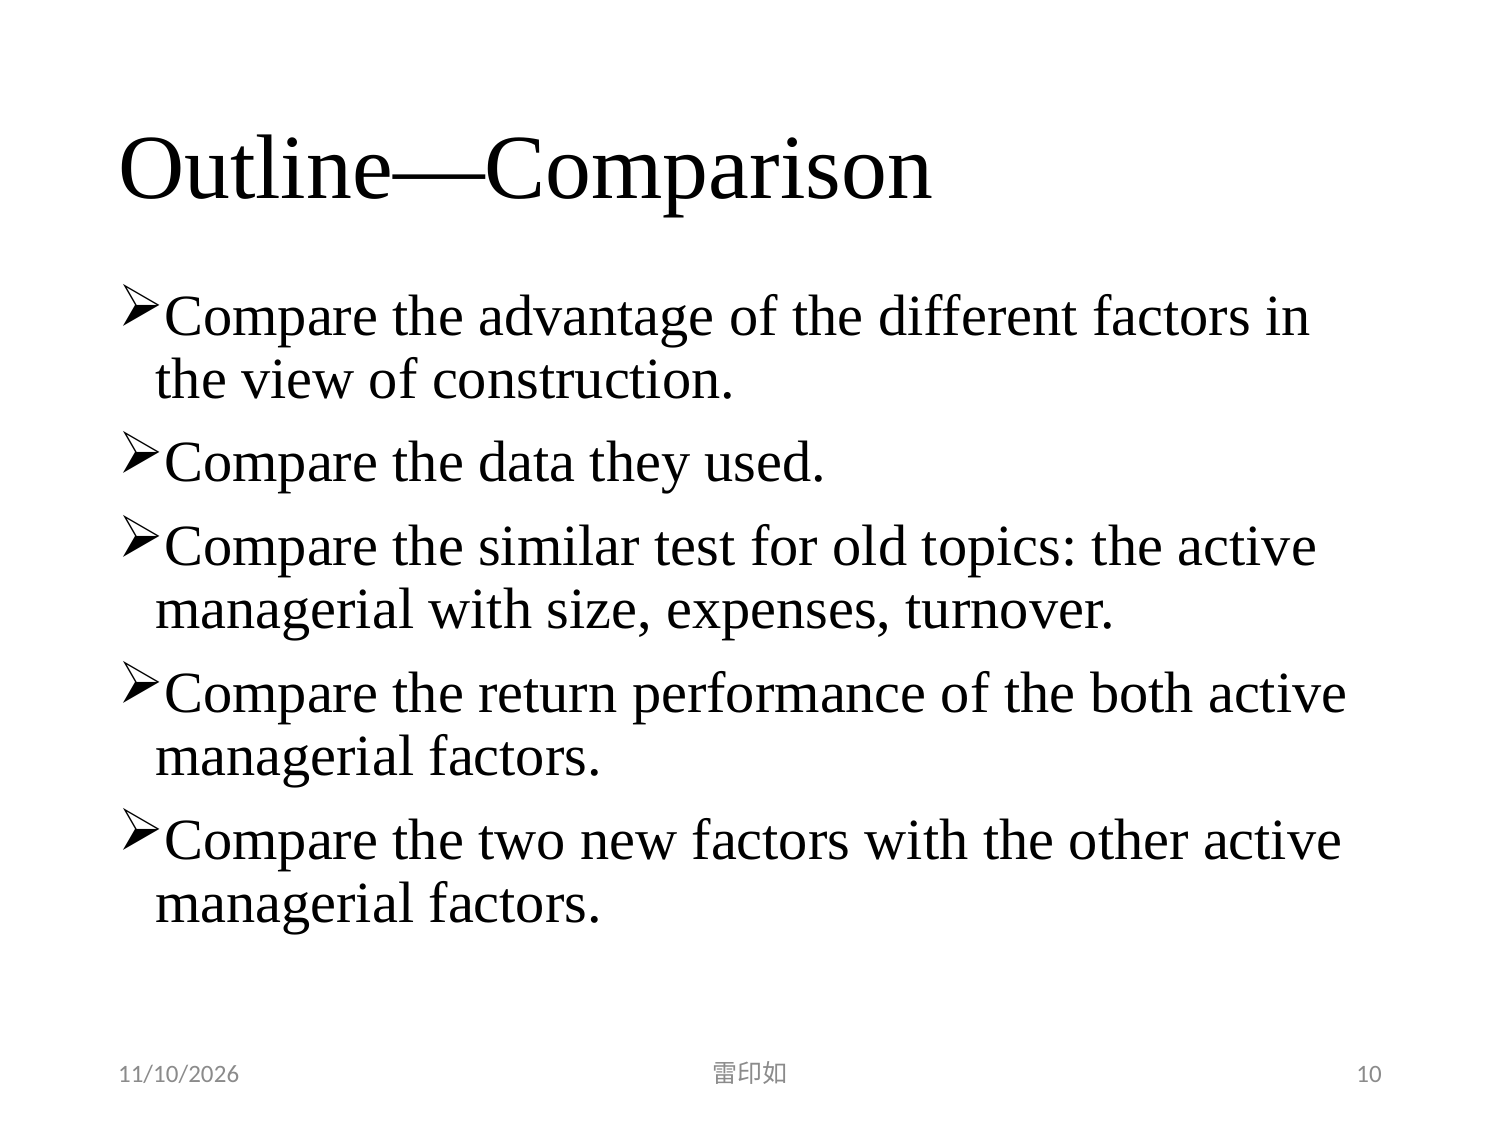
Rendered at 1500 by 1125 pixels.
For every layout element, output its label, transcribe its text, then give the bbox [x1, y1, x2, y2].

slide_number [103, 1042, 441, 1103]
slide_number 10 [1059, 1042, 1397, 1103]
footer 雷印如 [496, 1042, 1004, 1103]
list Compare the advantage of the different factors in the view of construction. Compare the data they used. Compare the similar test for old topics: the active managerial with size, expenses, turnover. Compare the return performance of the both active managerial factors. Compare the two new factors with the other active managerial factors. [103, 277, 1397, 992]
title Outline—Comparison [103, 59, 1397, 277]
